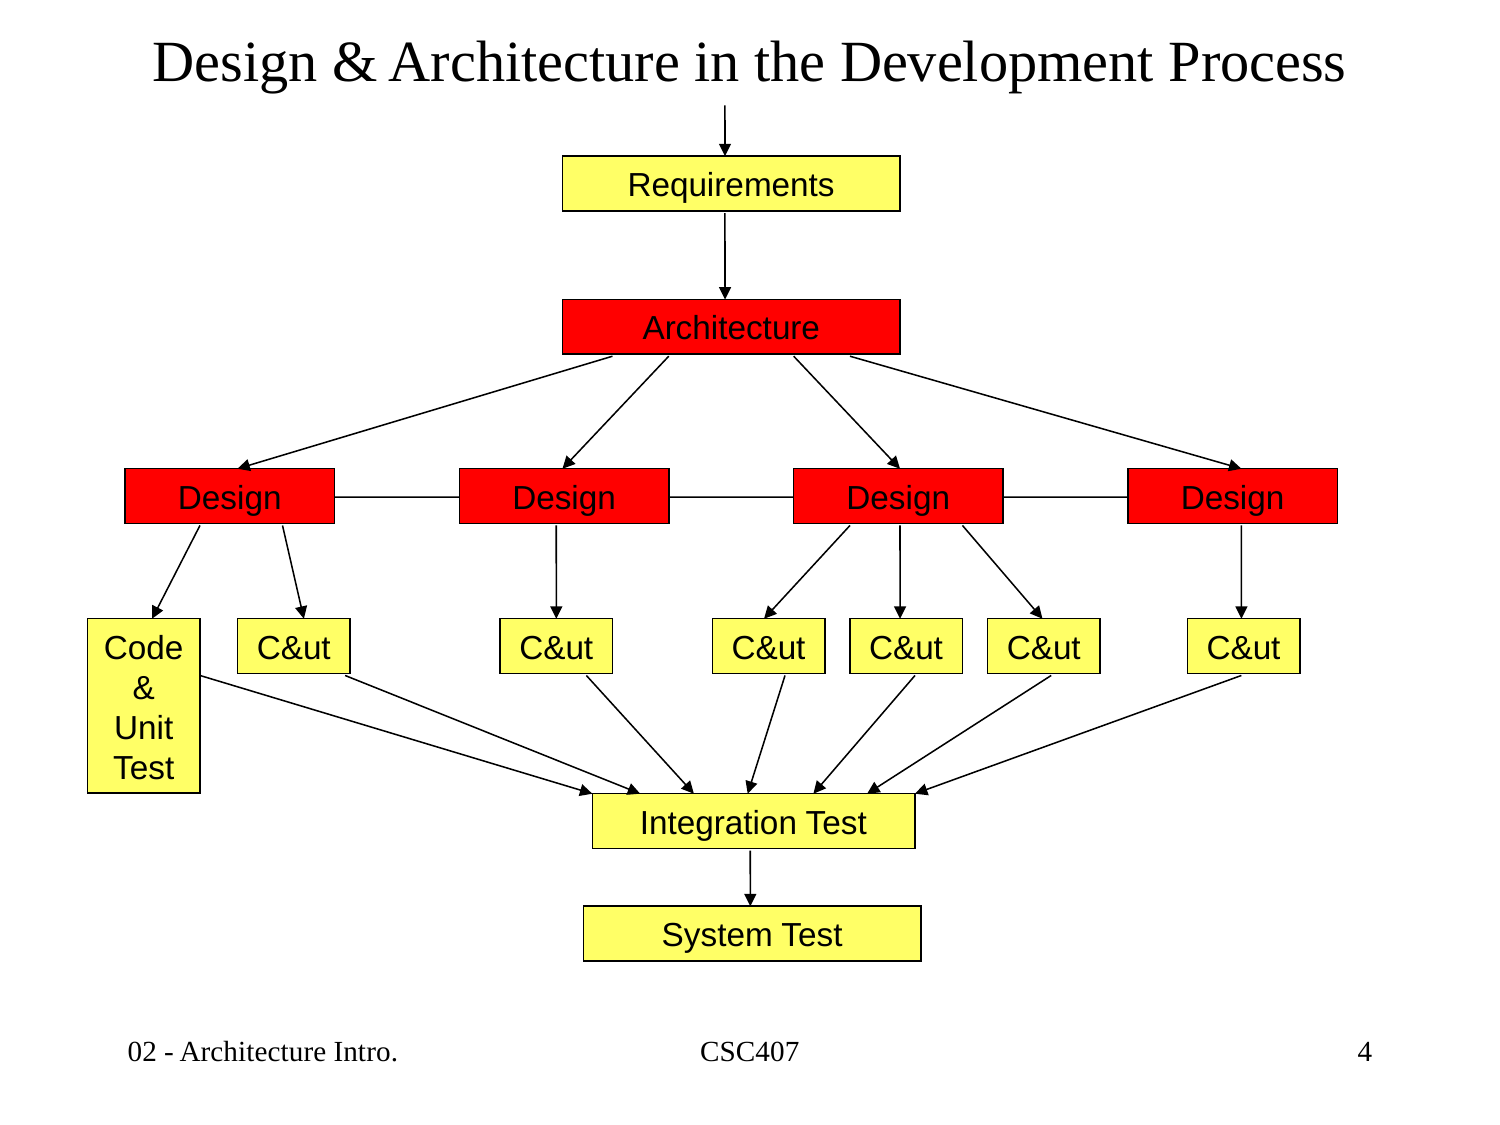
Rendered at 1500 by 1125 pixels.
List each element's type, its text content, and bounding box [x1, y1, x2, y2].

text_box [87, 525, 1300, 796]
title Design & Architecture in the Development Process [112, 11, 1388, 106]
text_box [562, 212, 900, 356]
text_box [583, 850, 922, 963]
slide_number 02 - Architecture Intro. [112, 1025, 425, 1100]
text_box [562, 105, 900, 212]
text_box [124, 356, 1338, 526]
footer CSC407 [512, 1025, 988, 1100]
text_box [199, 675, 1242, 851]
slide_number 4 [1074, 1025, 1388, 1100]
